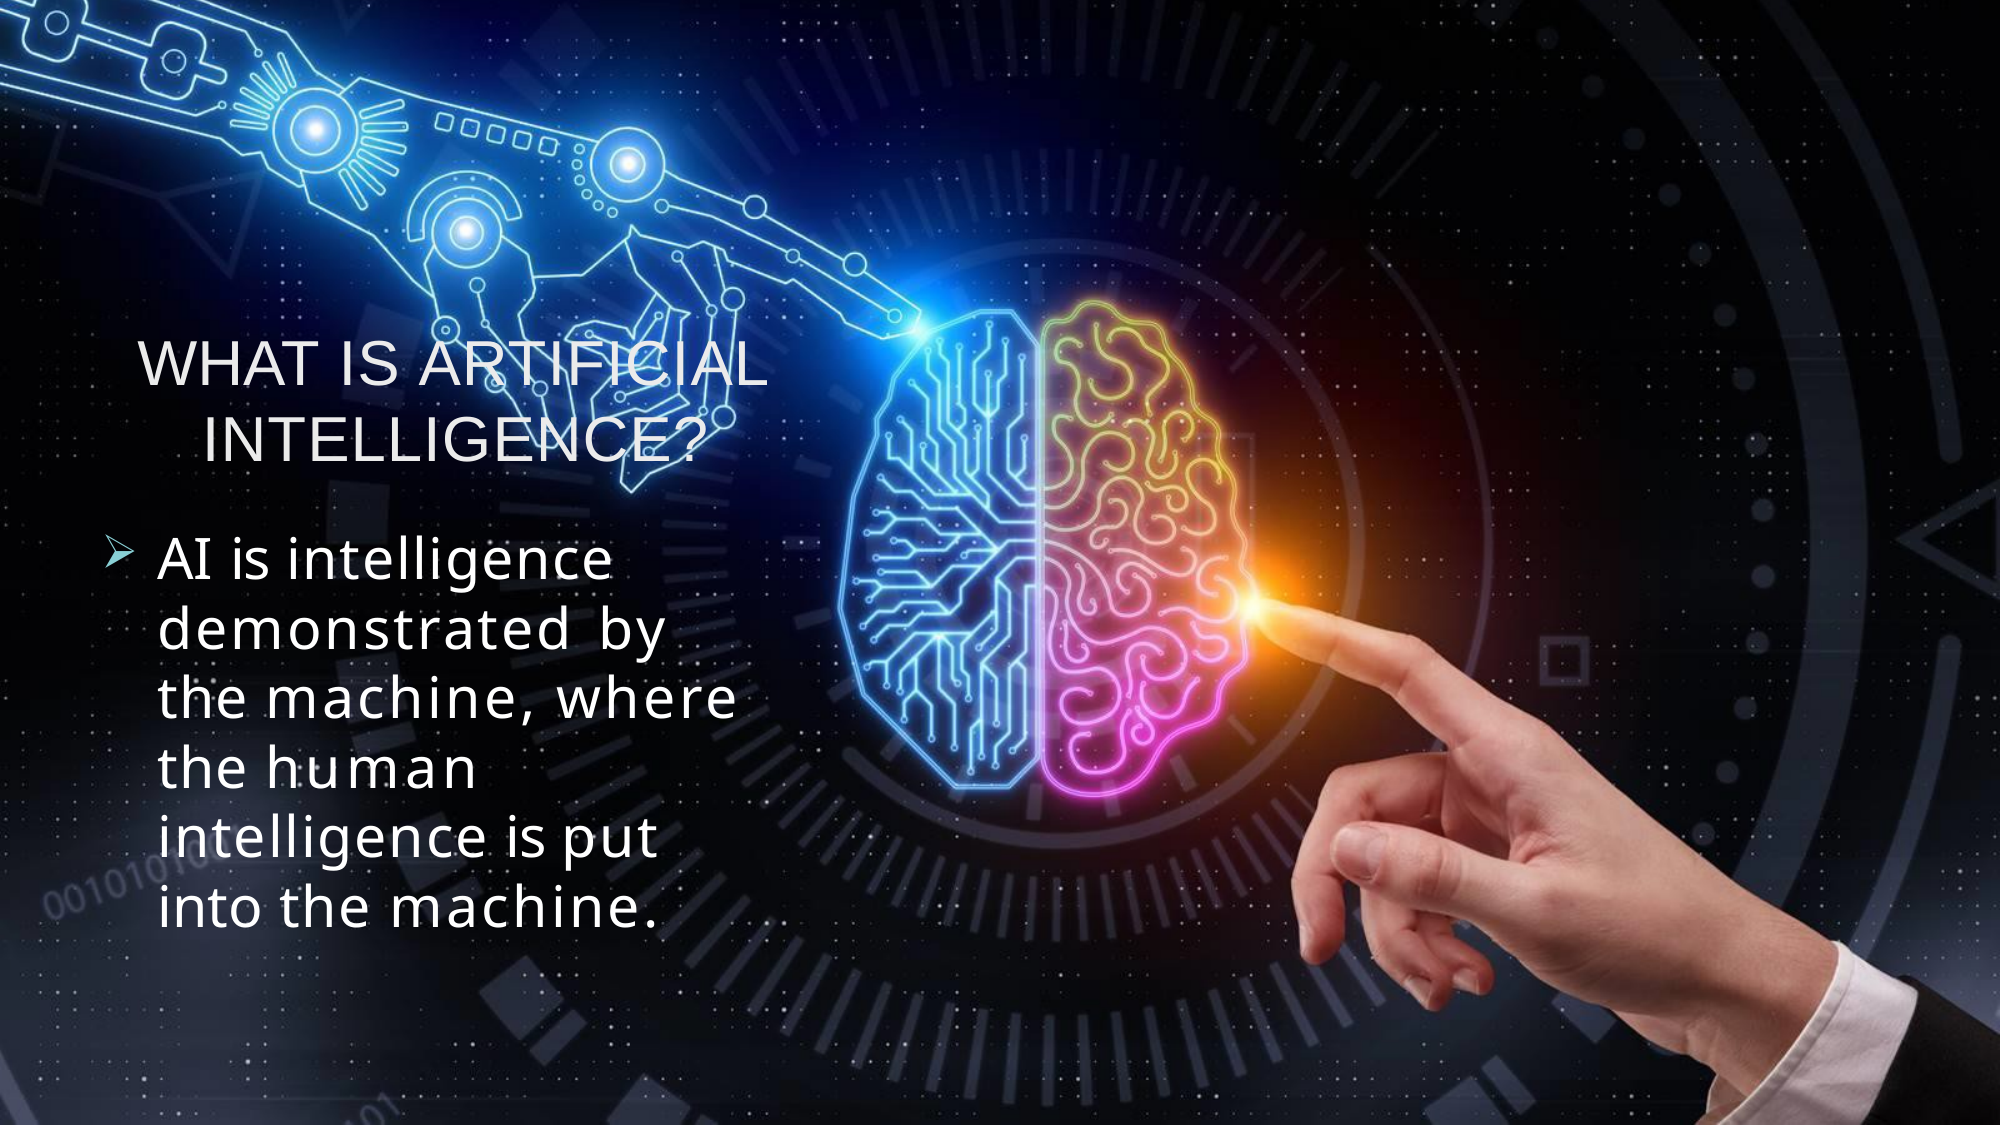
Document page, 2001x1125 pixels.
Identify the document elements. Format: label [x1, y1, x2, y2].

text_box [0, 0, 2000, 1125]
